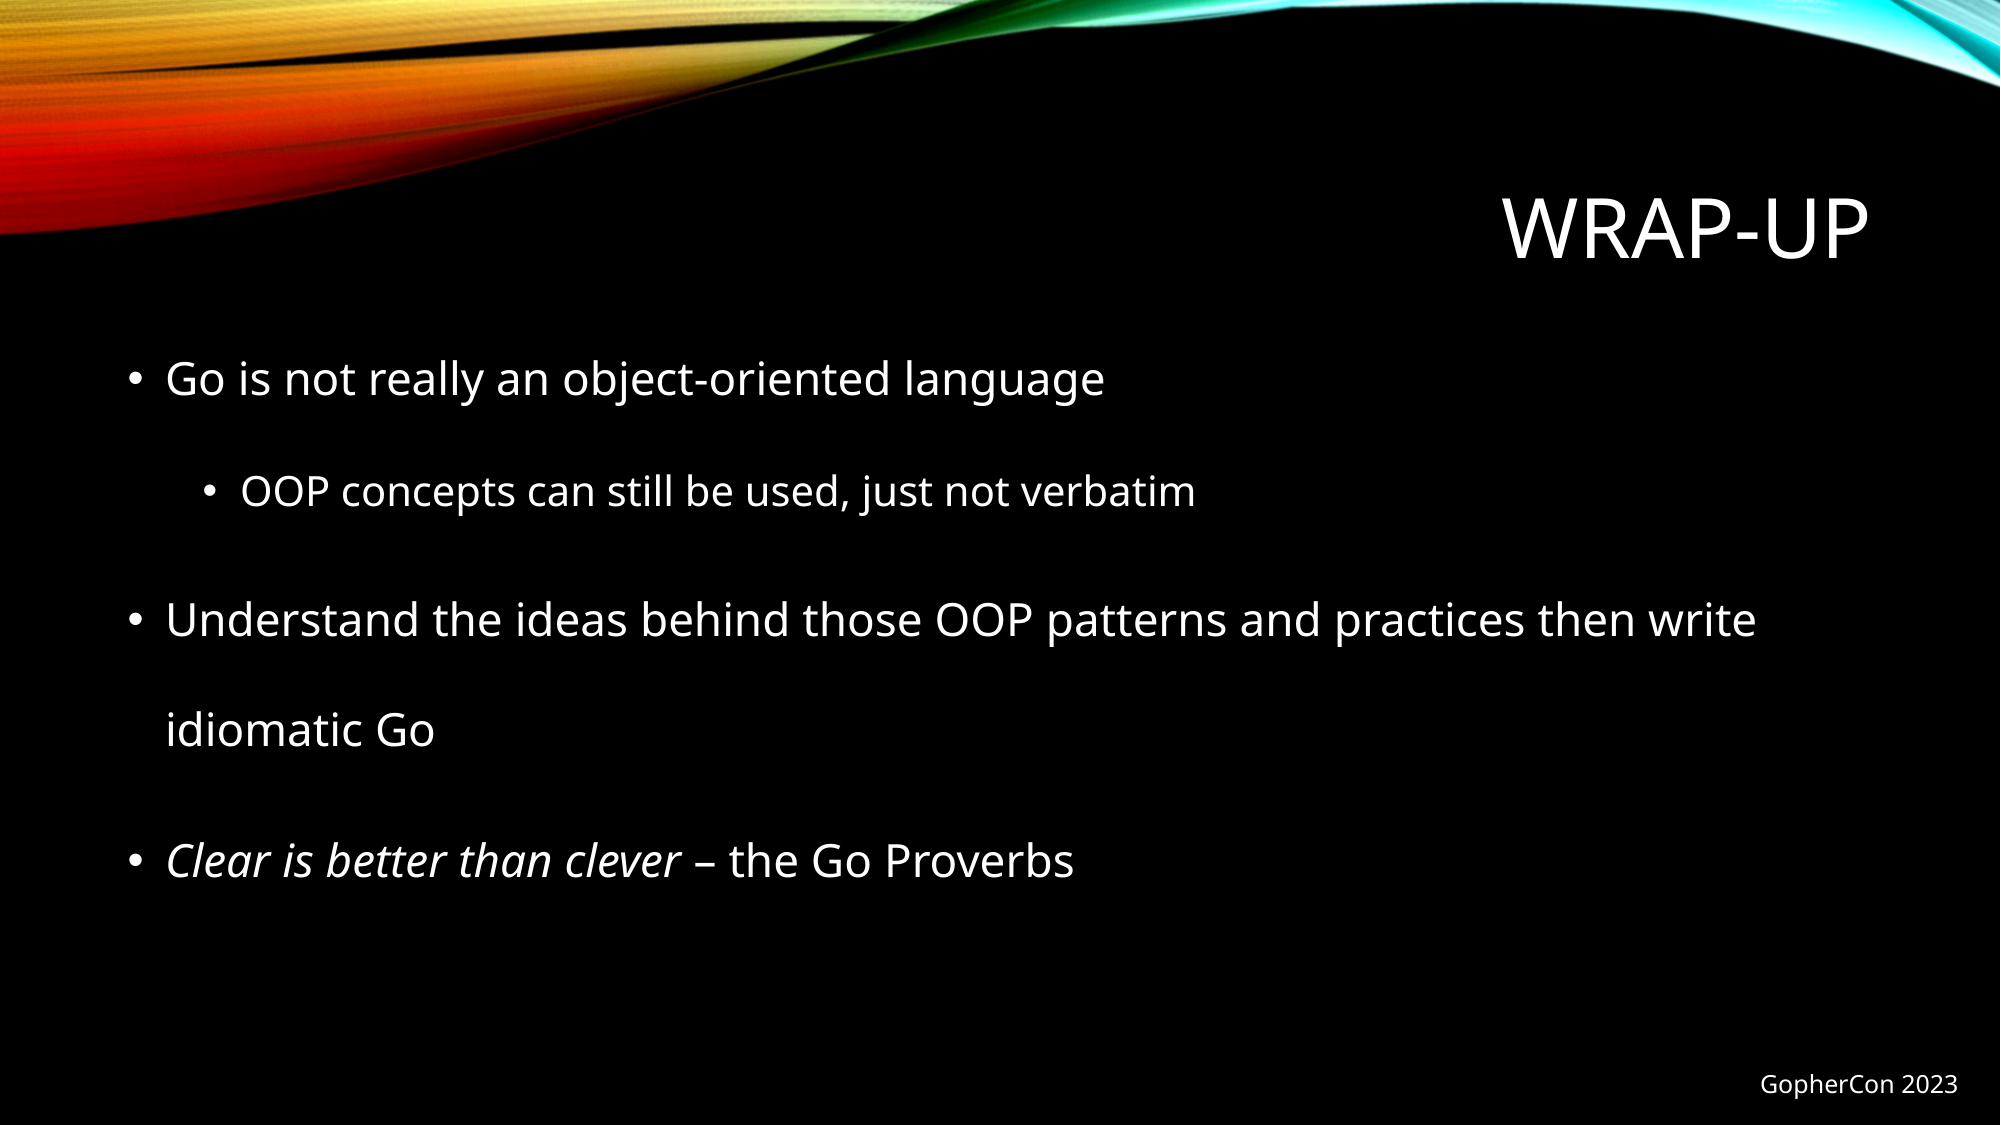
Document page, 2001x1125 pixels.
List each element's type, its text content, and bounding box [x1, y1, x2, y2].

picture [0, 0, 2000, 237]
text_box GopherCon 2023 [1745, 1061, 1985, 1106]
title Wrap-up [474, 125, 1888, 287]
list Go is not really an object-oriented language OOP concepts can still be used, just not verbatim Understand the ideas behind those OOP patterns and practices then write idiomatic Go Clear is better than clever – the Go Proverbs [112, 287, 1888, 948]
